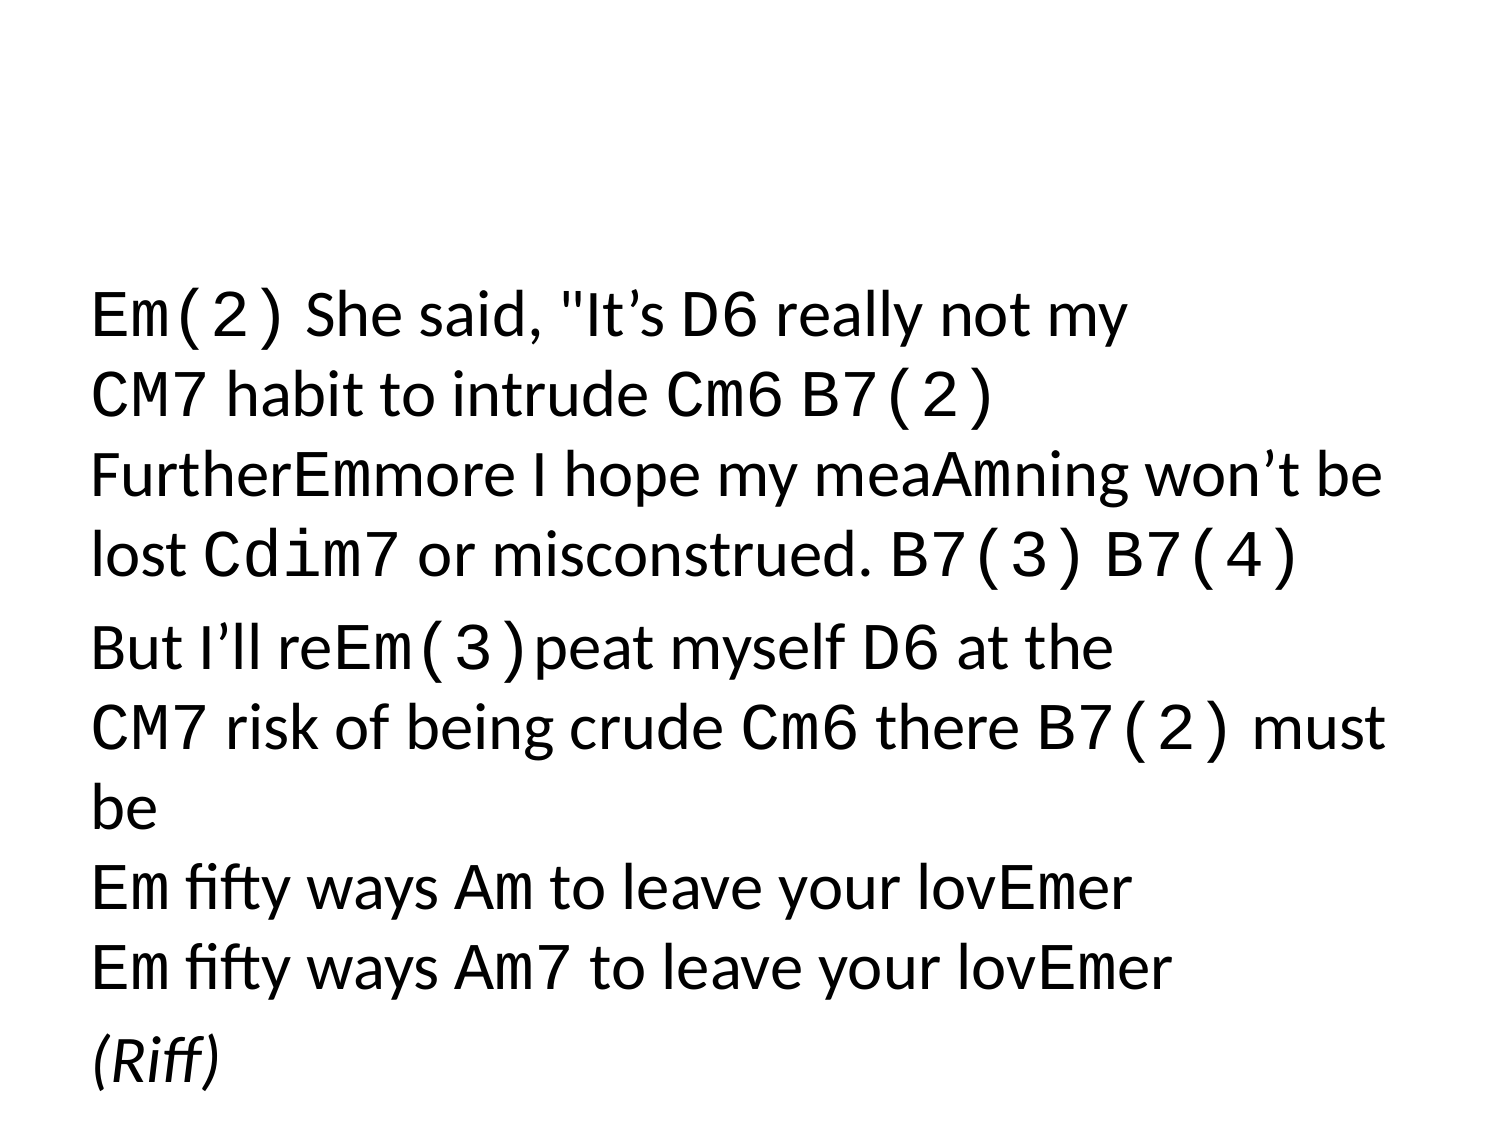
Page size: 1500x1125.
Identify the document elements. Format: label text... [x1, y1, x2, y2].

list Em(2) She said, "It’s D6 really not my CM7 habit to intrude Cm6 B7(2) FurtherEmmore I hope my meaAmning won’t be lost Cdim7 or misconstrued. B7(3) B7(4) But I’ll reEm(3)peat myself D6 at the CM7 risk of being crude Cm6 there B7(2) must be Em fifty ways Am to leave your lovEmer Em fifty ways Am7 to leave your lovEmer (Riff) [75, 262, 1425, 1005]
